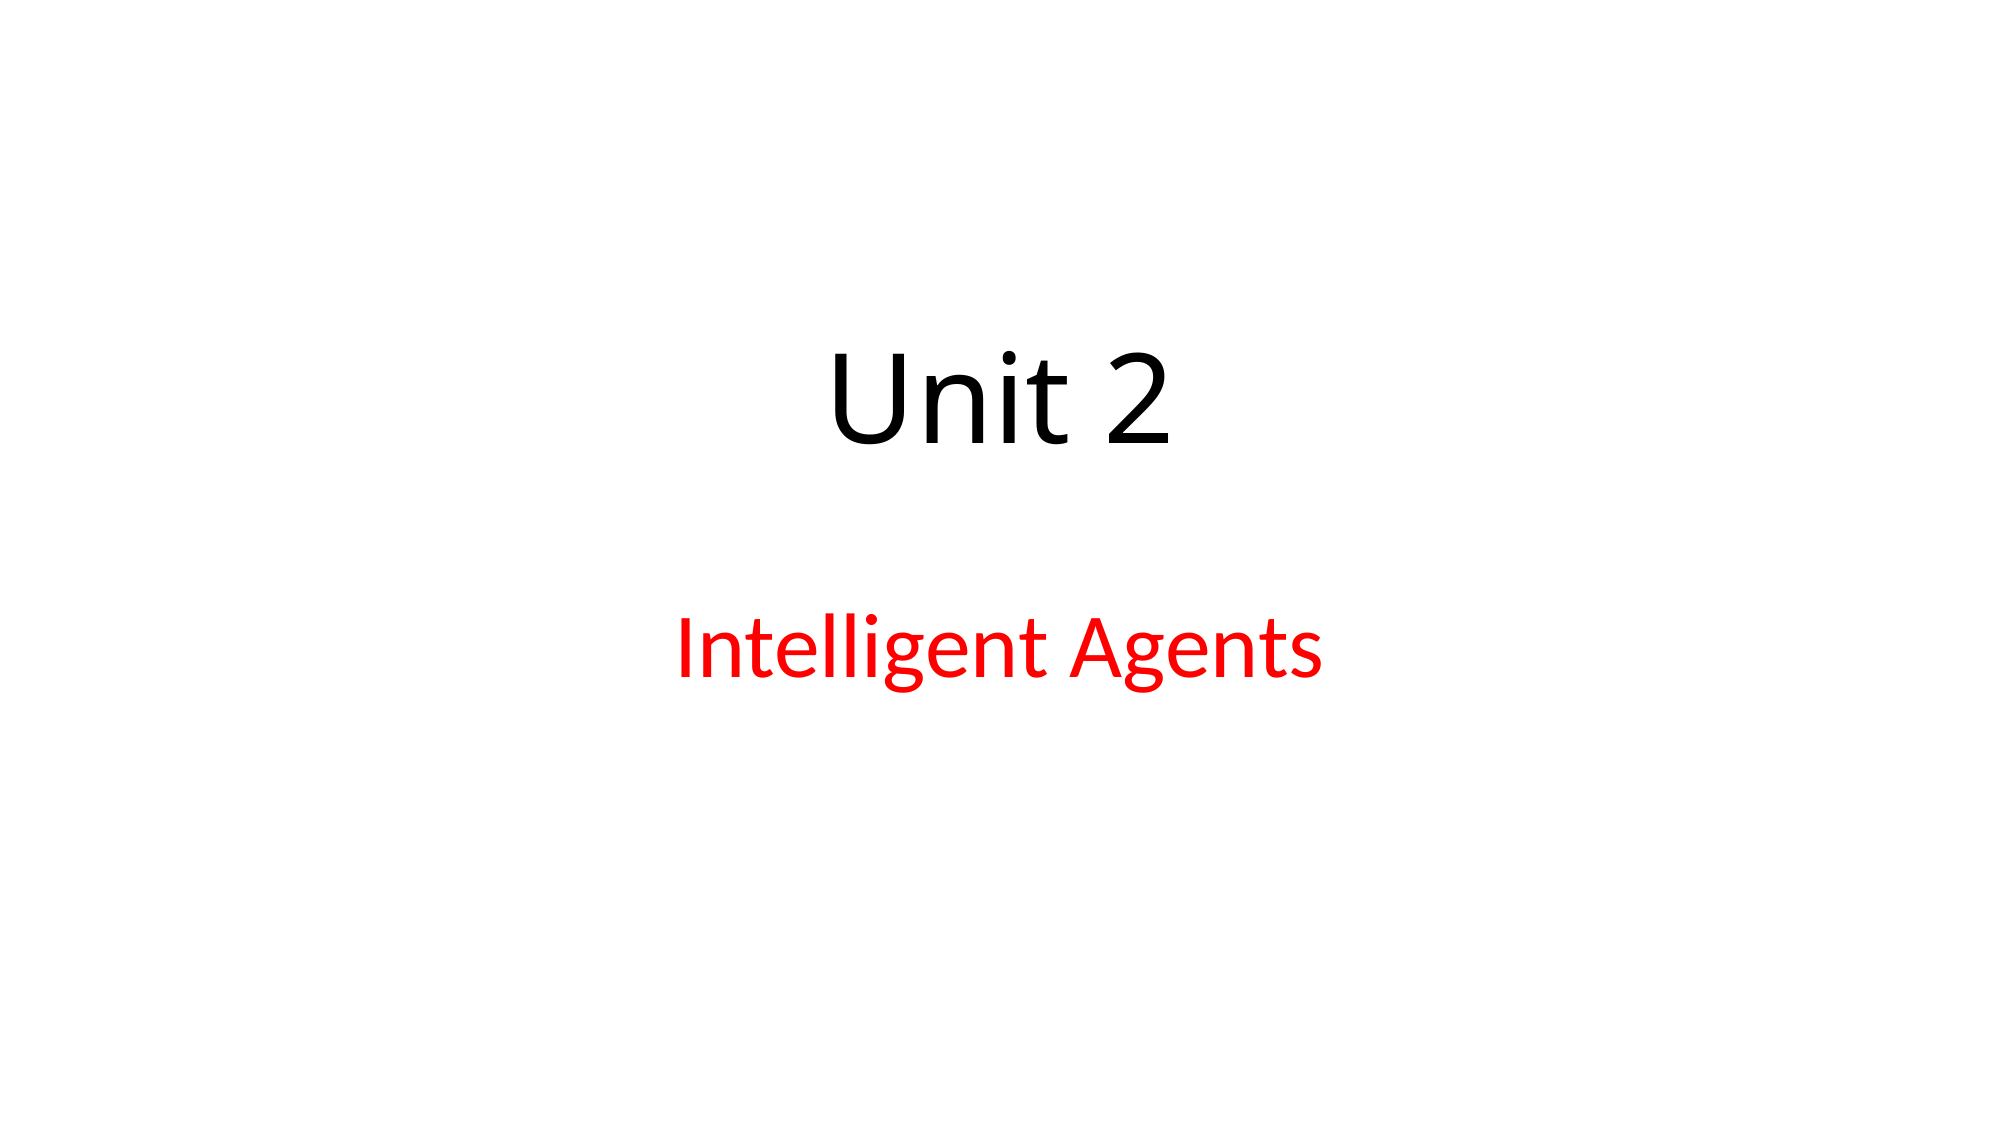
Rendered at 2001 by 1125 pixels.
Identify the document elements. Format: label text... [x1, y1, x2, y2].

title Unit 2 [249, 184, 1750, 478]
subtitle Intelligent Agents [249, 590, 1750, 863]
